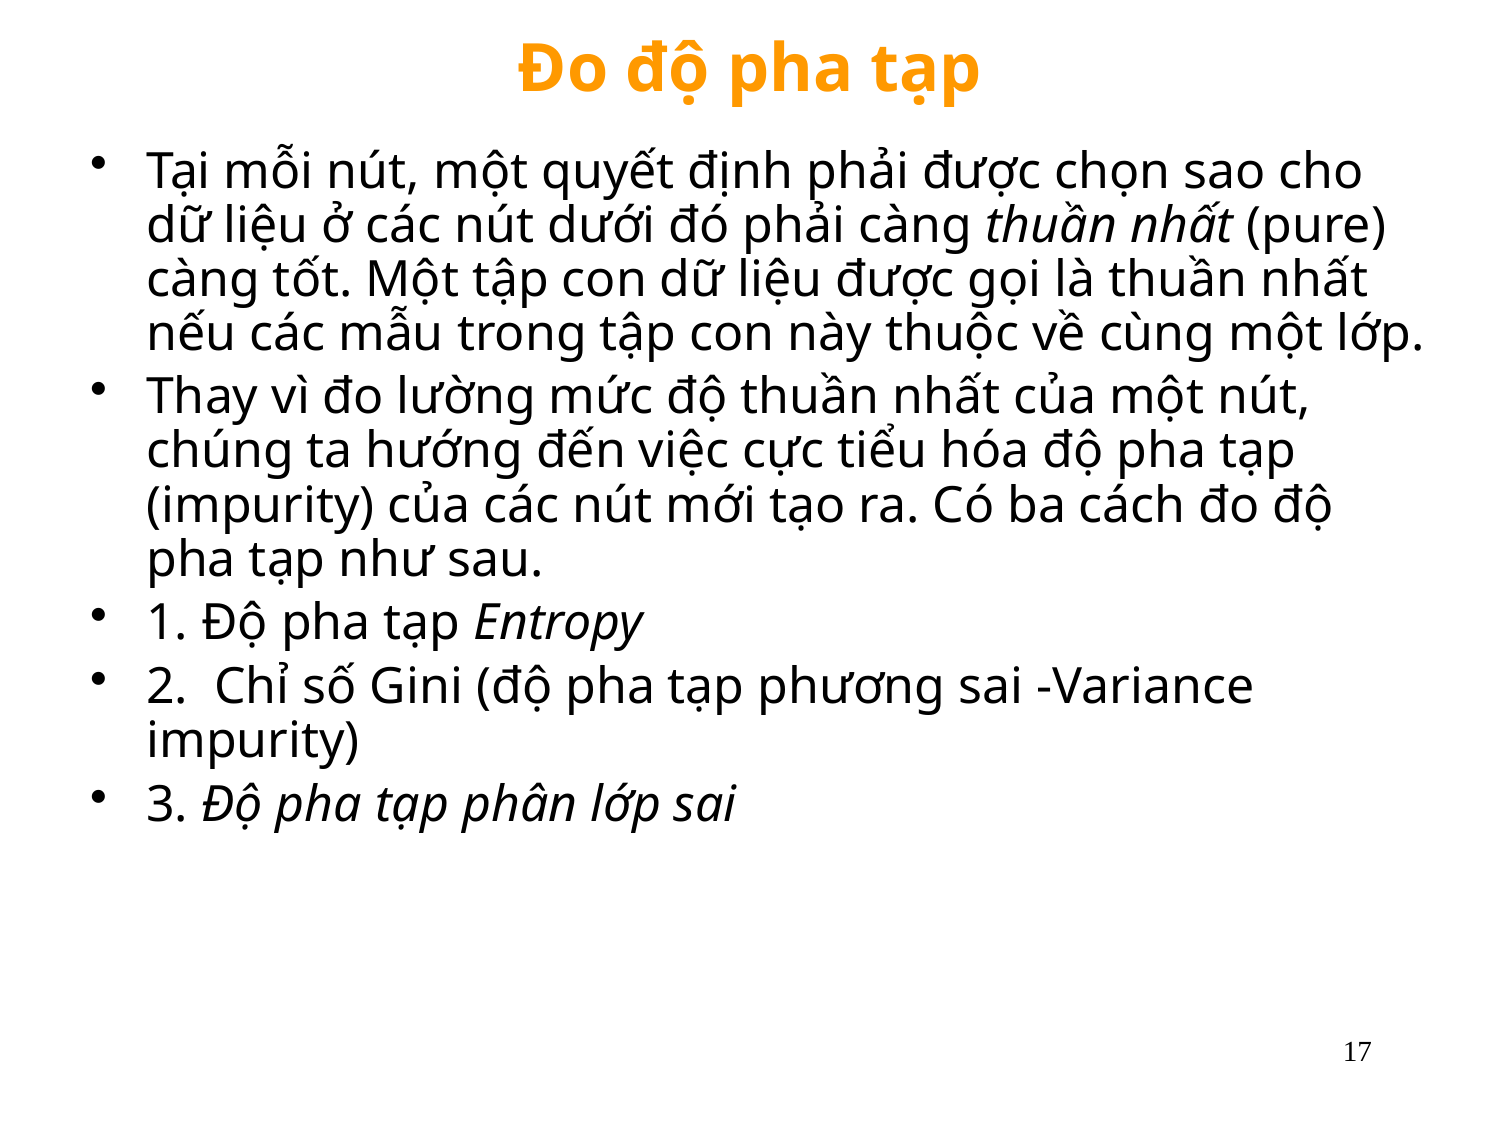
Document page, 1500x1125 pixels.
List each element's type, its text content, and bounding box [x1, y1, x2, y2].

title Đo độ pha tạp [75, 24, 1425, 105]
list Tại mỗi nút, một quyết định phải được chọn sao cho dữ liệu ở các nút dưới đó phải càng thuần nhất (pure) càng tốt. Một tập con dữ liệu được gọi là thuần nhất nếu các mẫu trong tập con này thuộc về cùng một lớp. Thay vì đo lường mức độ thuần nhất của một nút, chúng ta hướng đến việc cực tiểu hóa độ pha tạp (impurity) của các nút mới tạo ra. Có ba cách đo độ pha tạp như sau. 1. Độ pha tạp Entropy 2. Chỉ số Gini (độ pha tạp phương sai -Variance impurity) 3. Độ pha tạp phân lớp sai [75, 137, 1450, 533]
list Tại mỗi nút, một quyết định phải được chọn sao cho dữ liệu ở các nút dưới đó phải càng thuần nhất (pure) càng tốt. Một tập con dữ liệu được gọi là thuần nhất nếu các mẫu trong tập con này thuộc về cùng một lớp. Thay vì đo lường mức độ thuần nhất của một nút, chúng ta hướng đến việc cực tiểu hóa độ pha tạp (impurity) của các nút mới tạo ra. Có ba cách đo độ pha tạp như sau. 1. Độ pha tạp Entropy 2. Chỉ số Gini (độ pha tạp phương sai -Variance impurity) 3. Độ pha tạp phân lớp sai [75, 534, 1450, 875]
slide_number 17 [1074, 1025, 1388, 1100]
